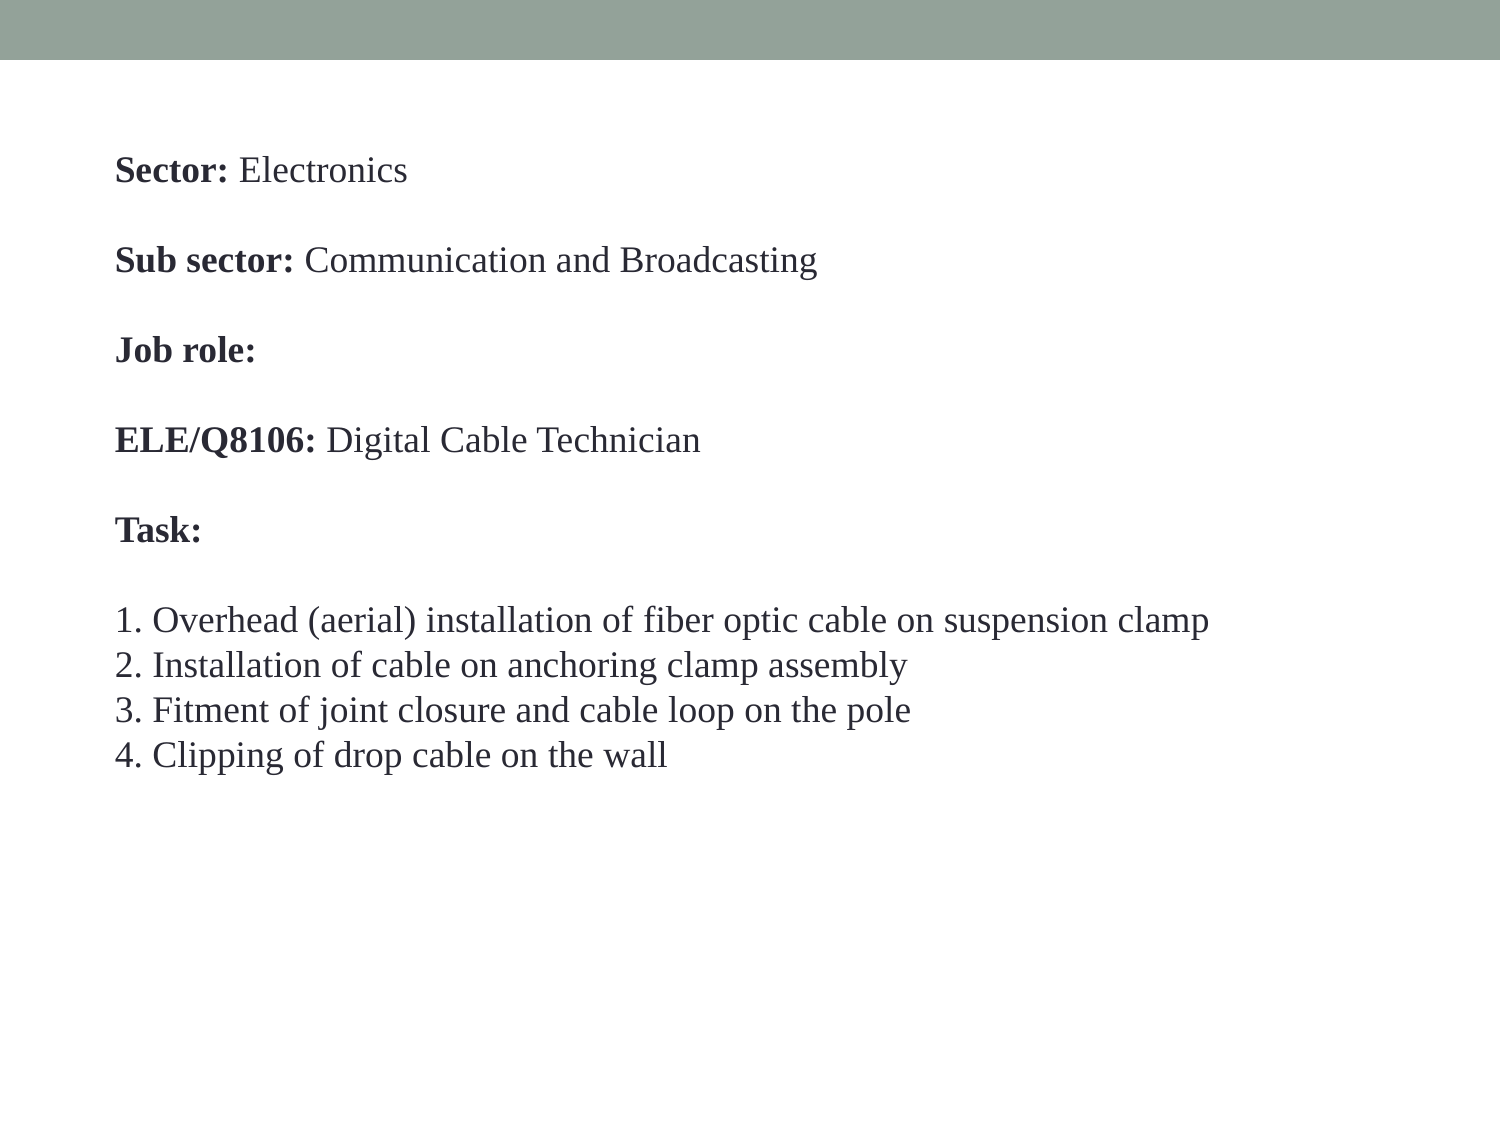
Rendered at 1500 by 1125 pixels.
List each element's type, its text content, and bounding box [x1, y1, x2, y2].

text_box Sector: Electronics Sub sector: Communication and Broadcasting Job role: ELE/Q8106: Digital Cable Technician Task: 1. Overhead (aerial) installation of fiber optic cable on suspension clamp 2. Installation of cable on anchoring clamp assembly 3. Fitment of joint closure and cable loop on the pole 4. Clipping of drop cable on the wall [99, 137, 1263, 918]
